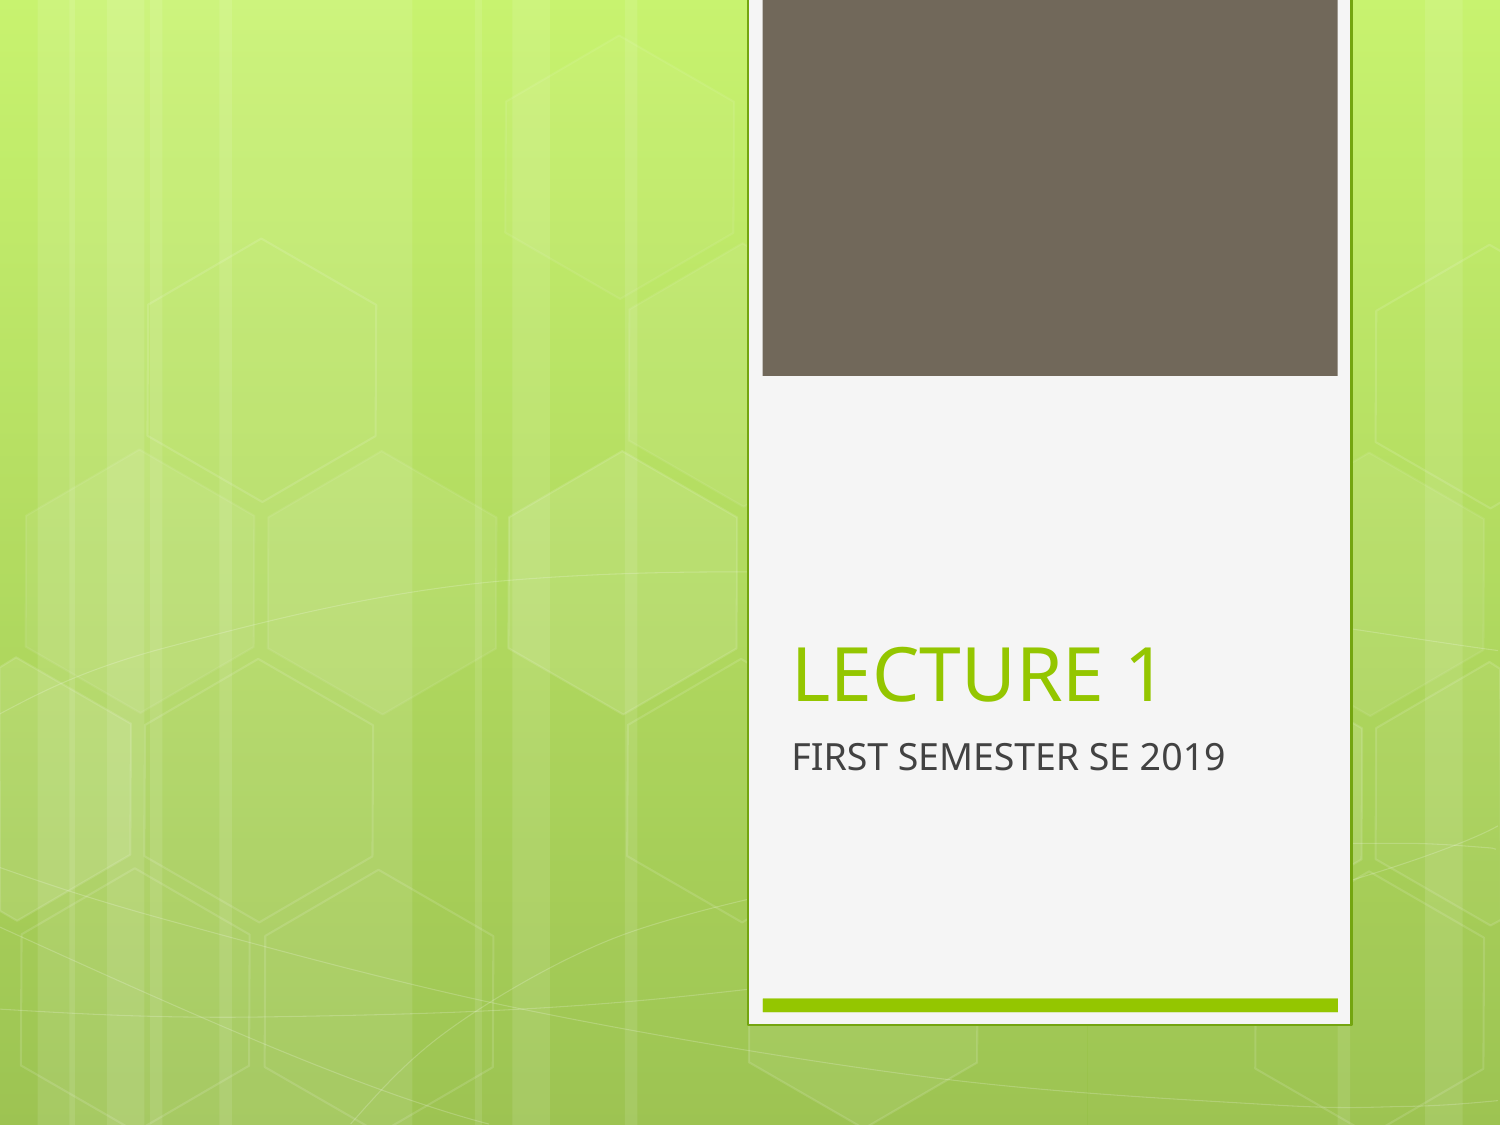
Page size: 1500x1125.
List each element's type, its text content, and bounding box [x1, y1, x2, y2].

subtitle FIRST SEMESTER SE 2019 [776, 725, 1320, 933]
title LECTURE 1 [776, 444, 1320, 724]
